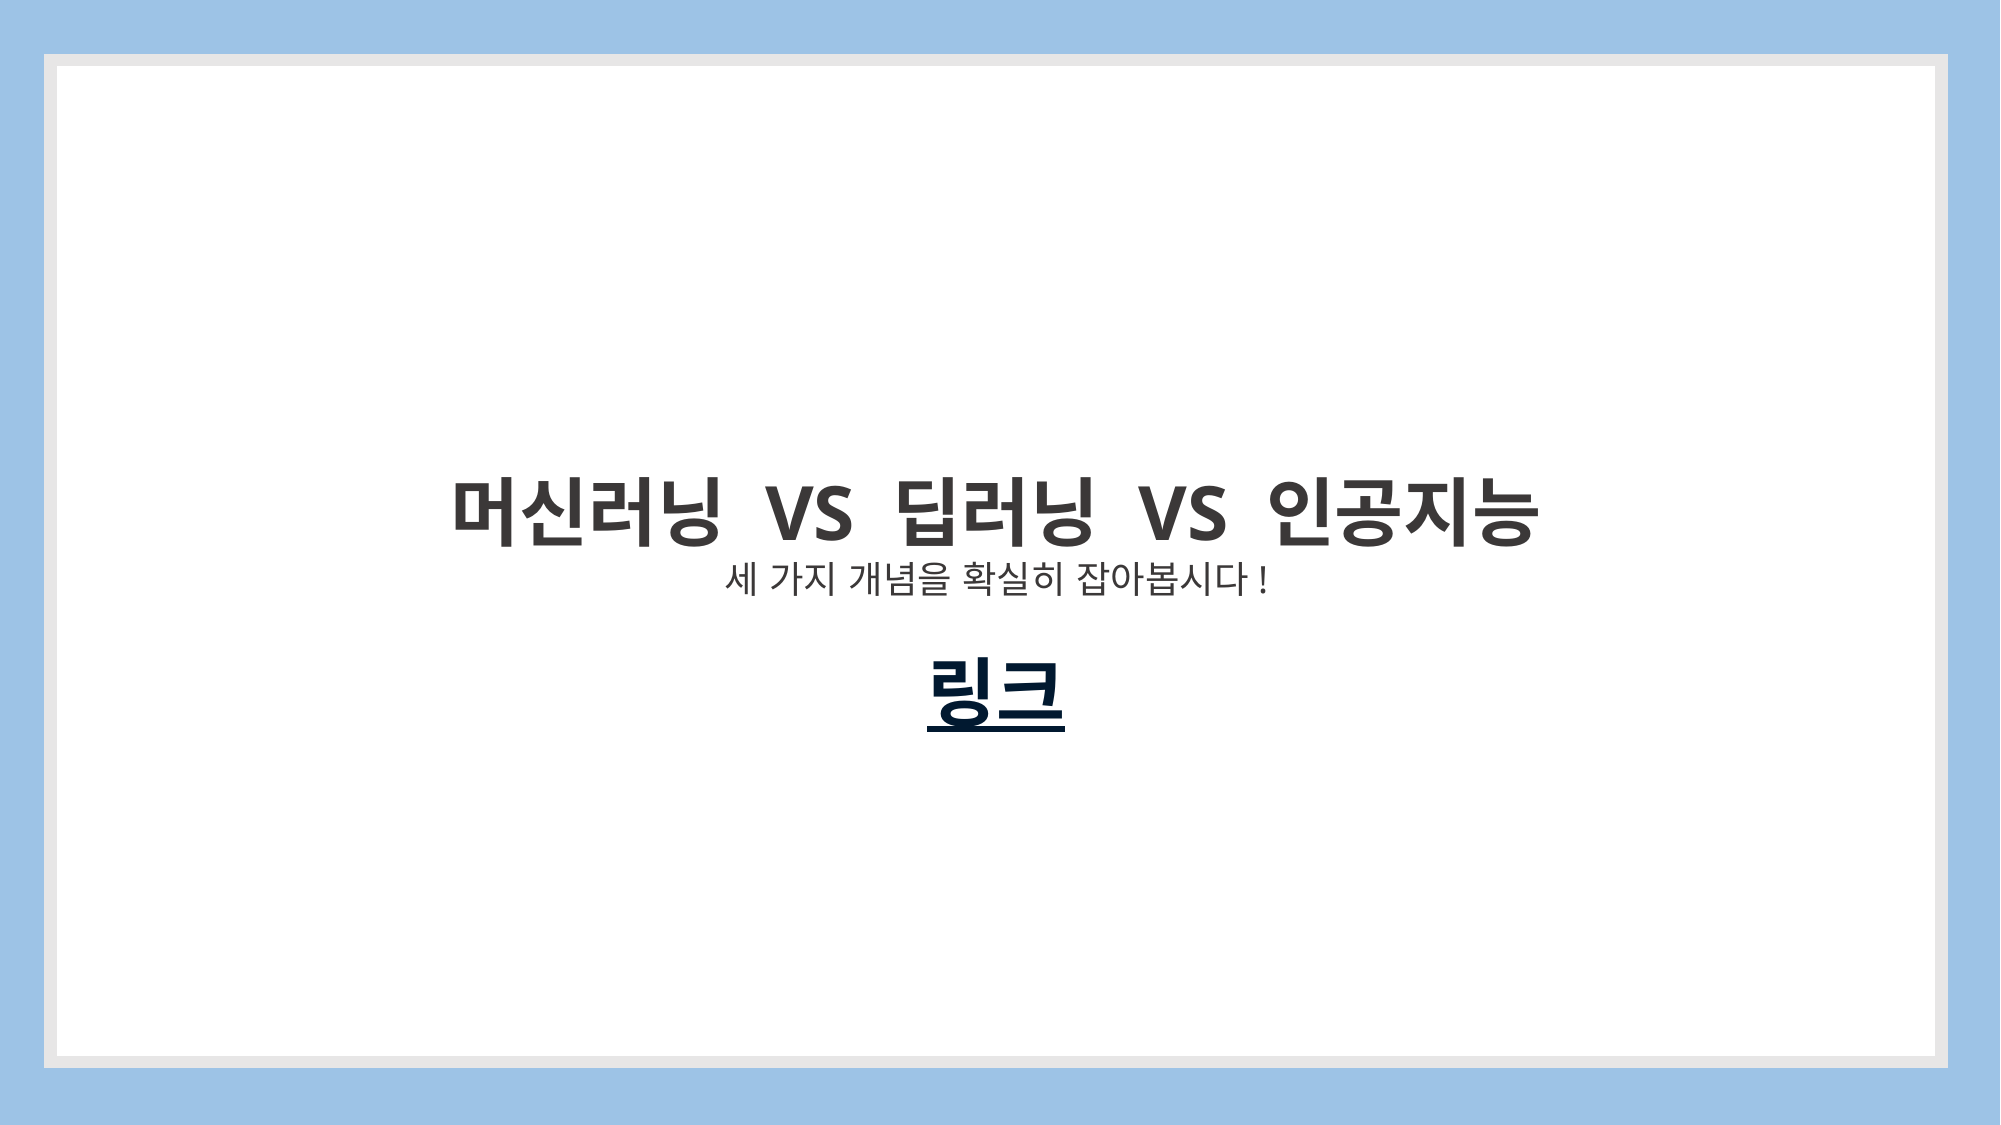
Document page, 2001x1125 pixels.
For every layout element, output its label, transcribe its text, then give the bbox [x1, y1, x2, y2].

text_box 머신러닝 VS 딥러닝 VS 인공지능 세 가지 개념을 확실히 잡아봅시다! 링크 [393, 458, 1599, 807]
text_box [50, 59, 1943, 1063]
